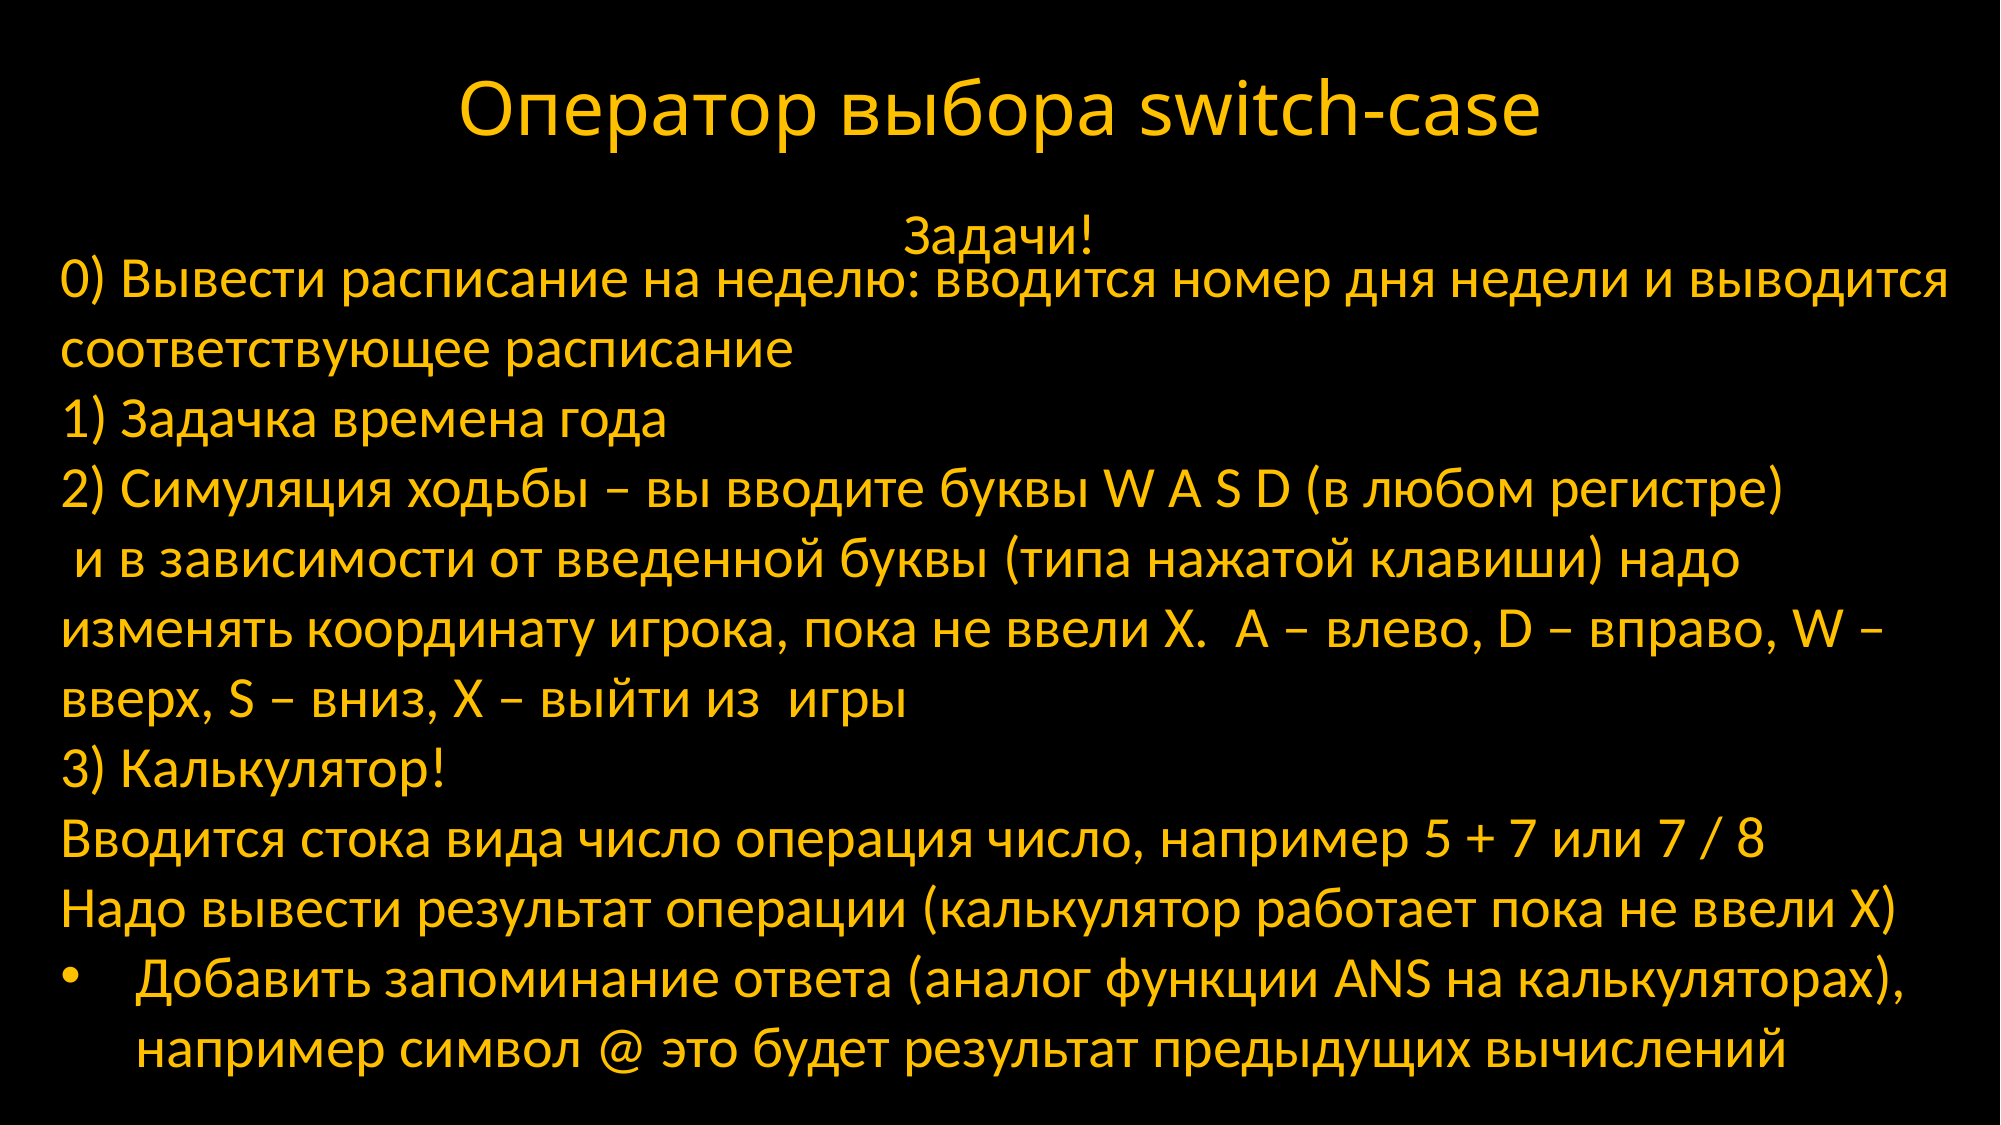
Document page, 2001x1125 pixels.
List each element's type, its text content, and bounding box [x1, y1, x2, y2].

text_box 0) Вывести расписание на неделю: вводится номер дня недели и выводится соответствующее расписание 1) Задачка времена года 2) Симуляция ходьбы – вы вводите буквы W A S D (в любом регистре) и в зависимости от введенной буквы (типа нажатой клавиши) надо изменять координату игрока, пока не ввели X. A – влево, D – вправо, W – вверх, S – вниз, X – выйти из игры 3) Калькулятор! Вводится стока вида число операция число, например 5 + 7 или 7 / 8 Надо вывести результат операции (калькулятор работает пока не ввели Х) Добавить запоминание ответа (аналог функции ANS на калькуляторах), например символ @ это будет результат предыдущих вычислений [45, 232, 1973, 1087]
text_box Задачи! [36, 189, 1964, 275]
title Оператор выбора switch-case [137, 33, 1863, 189]
